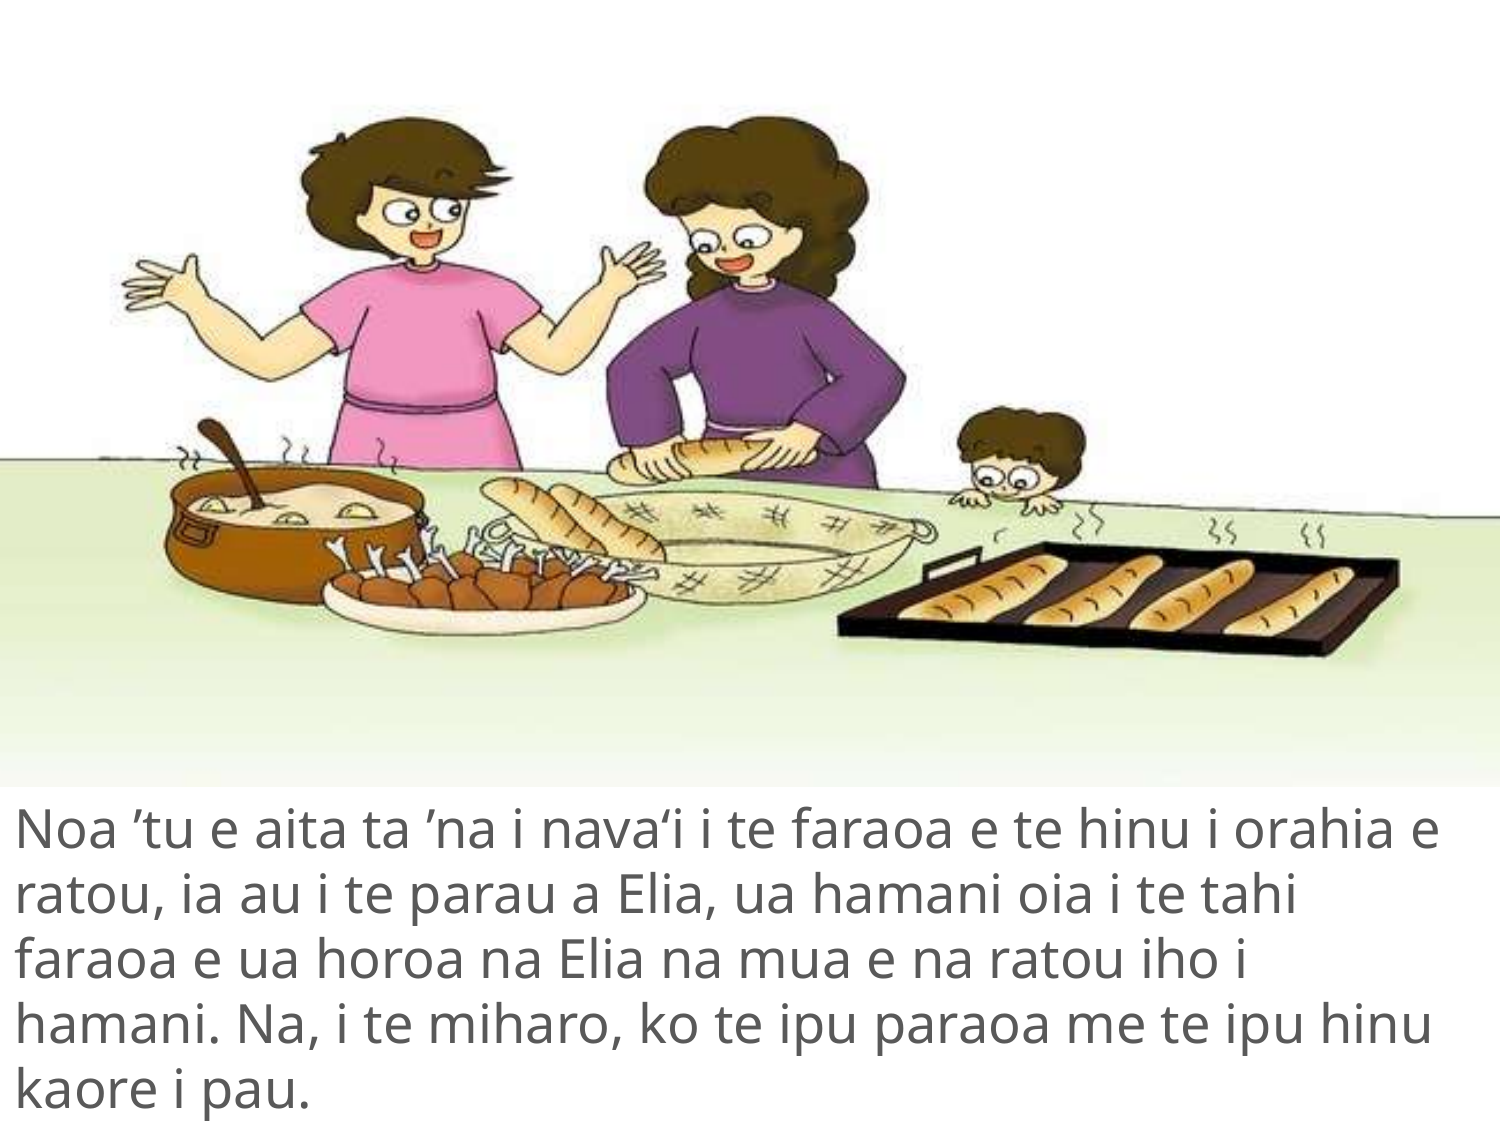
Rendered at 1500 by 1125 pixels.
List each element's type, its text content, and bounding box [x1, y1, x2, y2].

text_box Noa ’tu e aita ta ’na i nava‘i i te faraoa e te hinu i orahia e ratou, ia au i te parau a Elia, ua hamani oia i te tahi faraoa e ua horoa na Elia na mua e na ratou iho i hamani. Na, i te miharo, ko te ipu paraoa me te ipu hinu kaore i pau. [0, 794, 1486, 1125]
picture [0, 0, 1500, 788]
